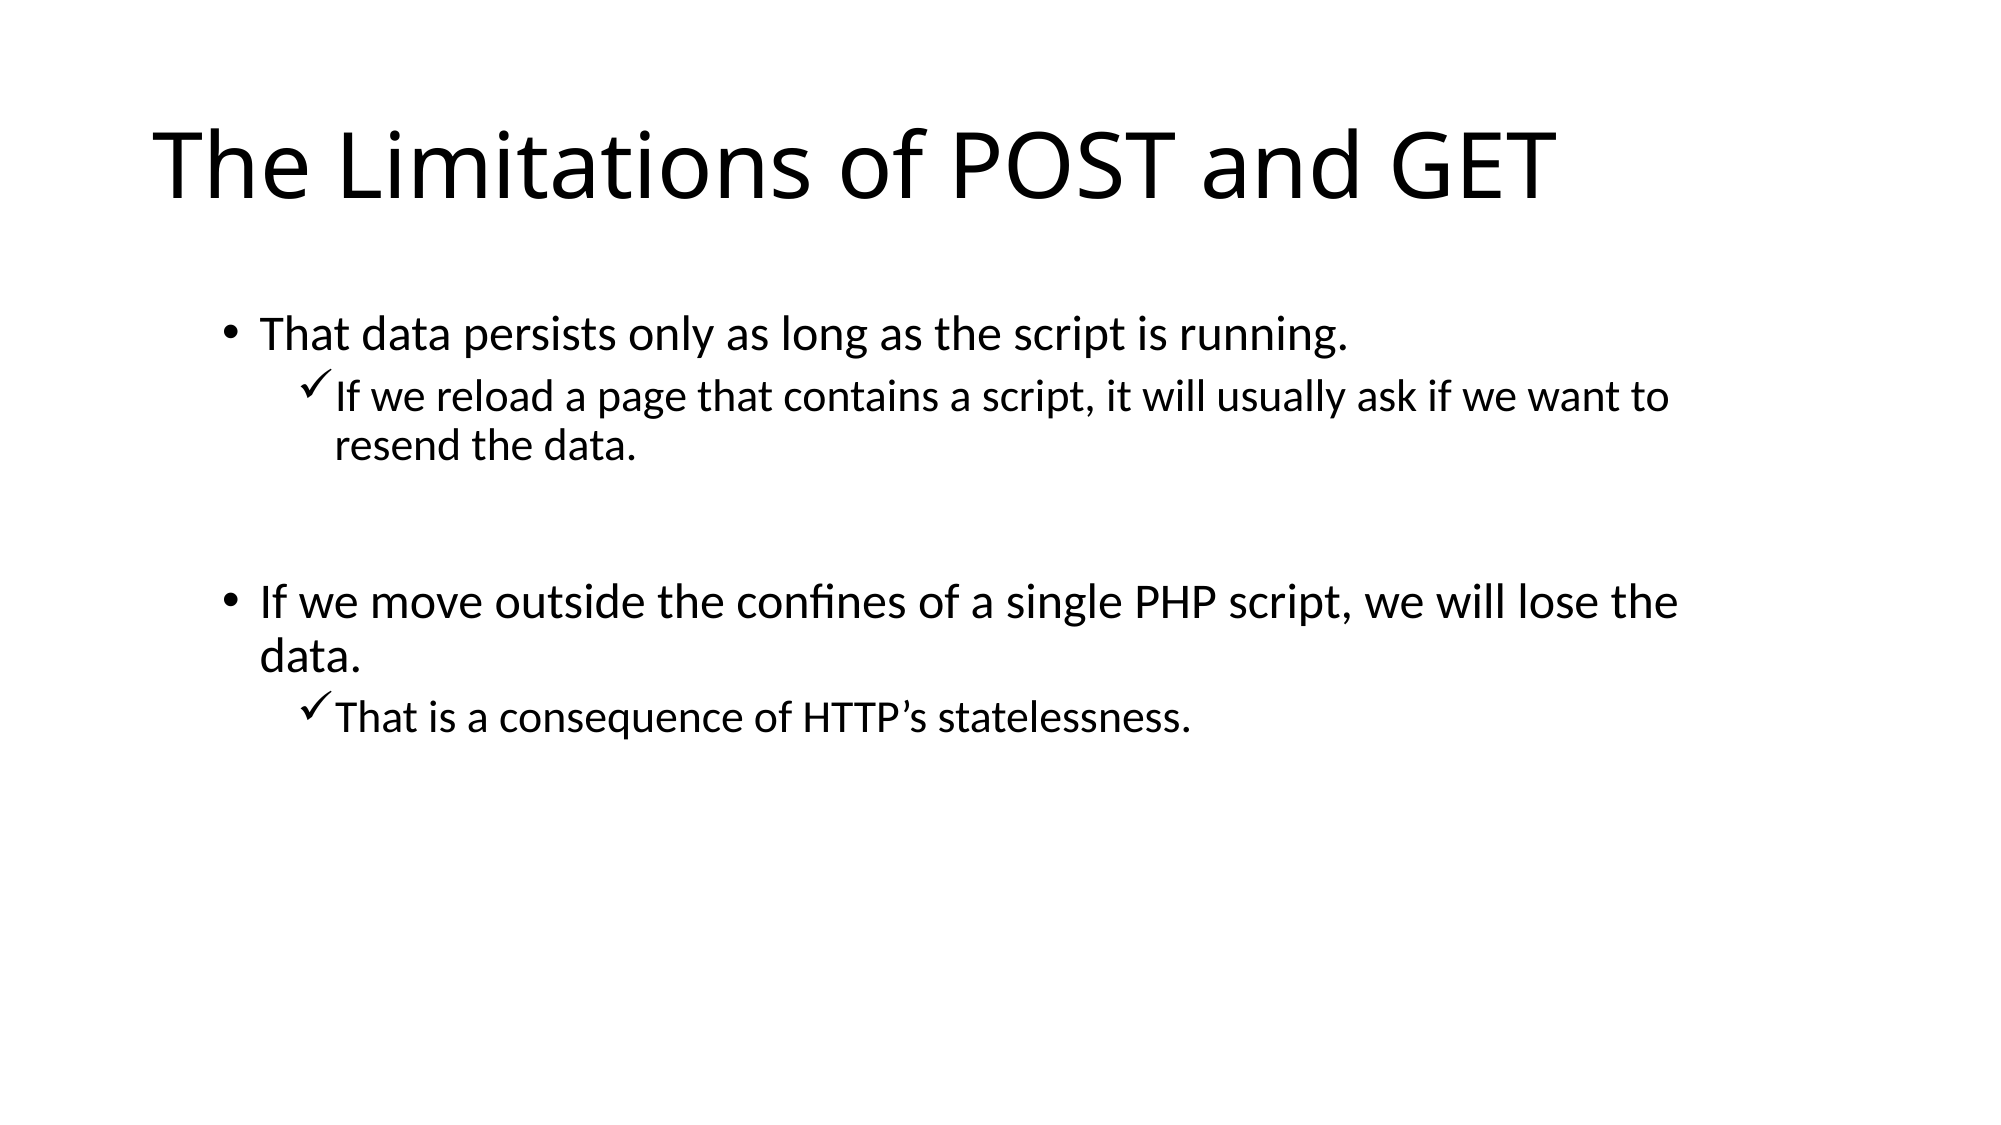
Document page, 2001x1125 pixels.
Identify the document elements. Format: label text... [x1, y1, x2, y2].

title The Limitations of POST and GET [137, 59, 1863, 278]
list That data persists only as long as the script is running. If we reload a page that contains a script, it will usually ask if we want to resend the data. If we move outside the confines of a single PHP script, we will lose the data. That is a consequence of HTTP’s statelessness. [206, 299, 1797, 1014]
